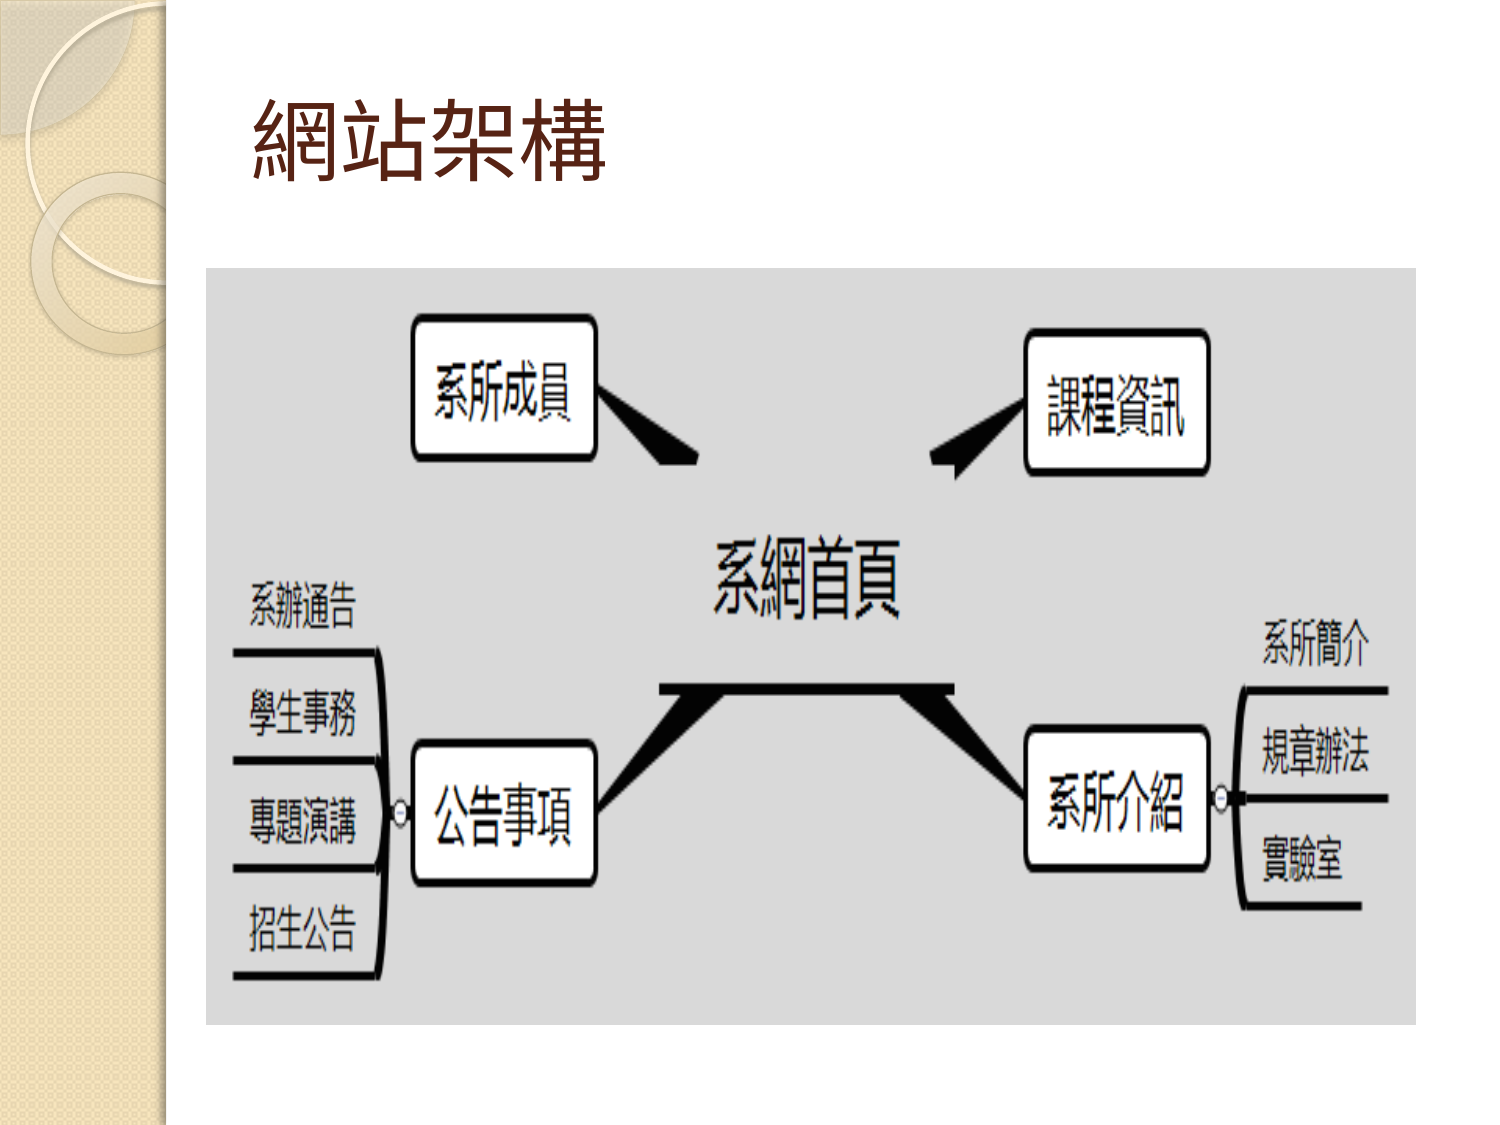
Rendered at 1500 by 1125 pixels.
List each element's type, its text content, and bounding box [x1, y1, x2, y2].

title 網站架構 [235, 45, 1466, 233]
picture [206, 267, 1417, 1025]
